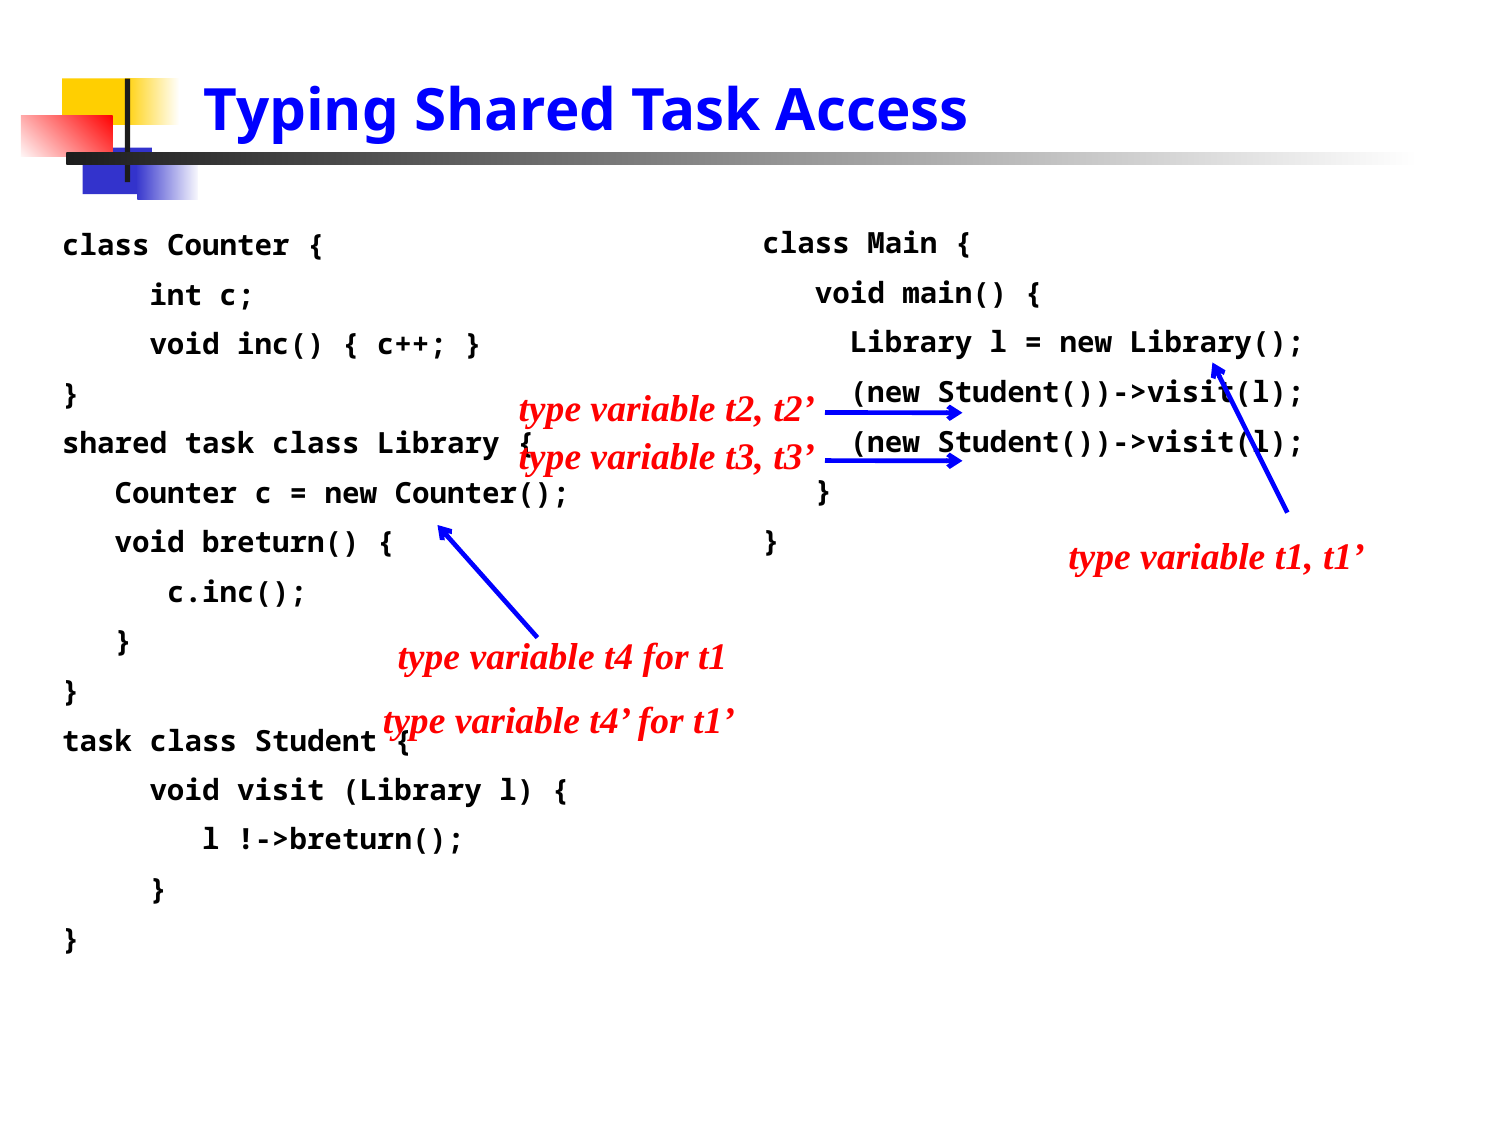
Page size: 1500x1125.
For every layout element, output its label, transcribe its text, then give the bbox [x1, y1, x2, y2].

title Typing Shared Task Access [188, 37, 1468, 151]
text_box class Main { void main() { Library l = new Library(); (new Student())->visit(l); (new Student())->visit(l); } } [747, 217, 1338, 360]
text_box [99, 187, 1450, 1088]
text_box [349, 362, 1438, 754]
text_box class Counter { int c; void inc() { c++; } } shared task class Library { Counter c = new Counter(); void breturn() { c.inc(); } } task class Student { void visit (Library l) { l !->breturn(); } } [47, 218, 602, 1012]
